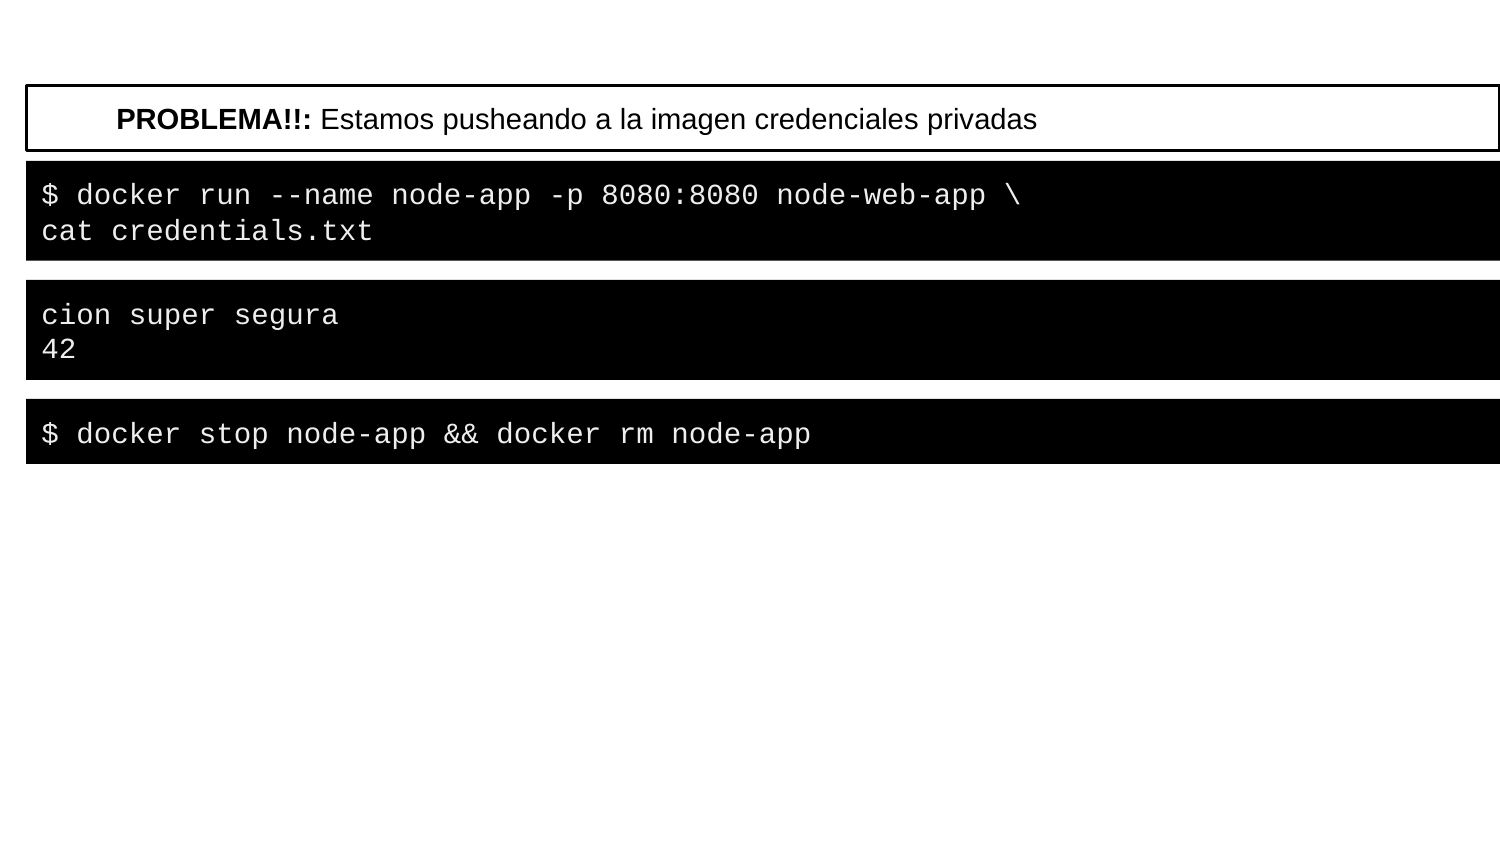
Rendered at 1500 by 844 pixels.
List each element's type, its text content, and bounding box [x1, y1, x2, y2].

text_box $ docker stop node-app && docker rm node-app [26, 398, 1500, 464]
text_box $ docker run --name node-app -p 8080:8080 node-web-app \ cat credentials.txt [26, 160, 1500, 261]
text_box cion super segura 42 [26, 279, 1500, 380]
text_box PROBLEMA!!: Estamos pusheando a la imagen credenciales privadas [26, 85, 1500, 151]
